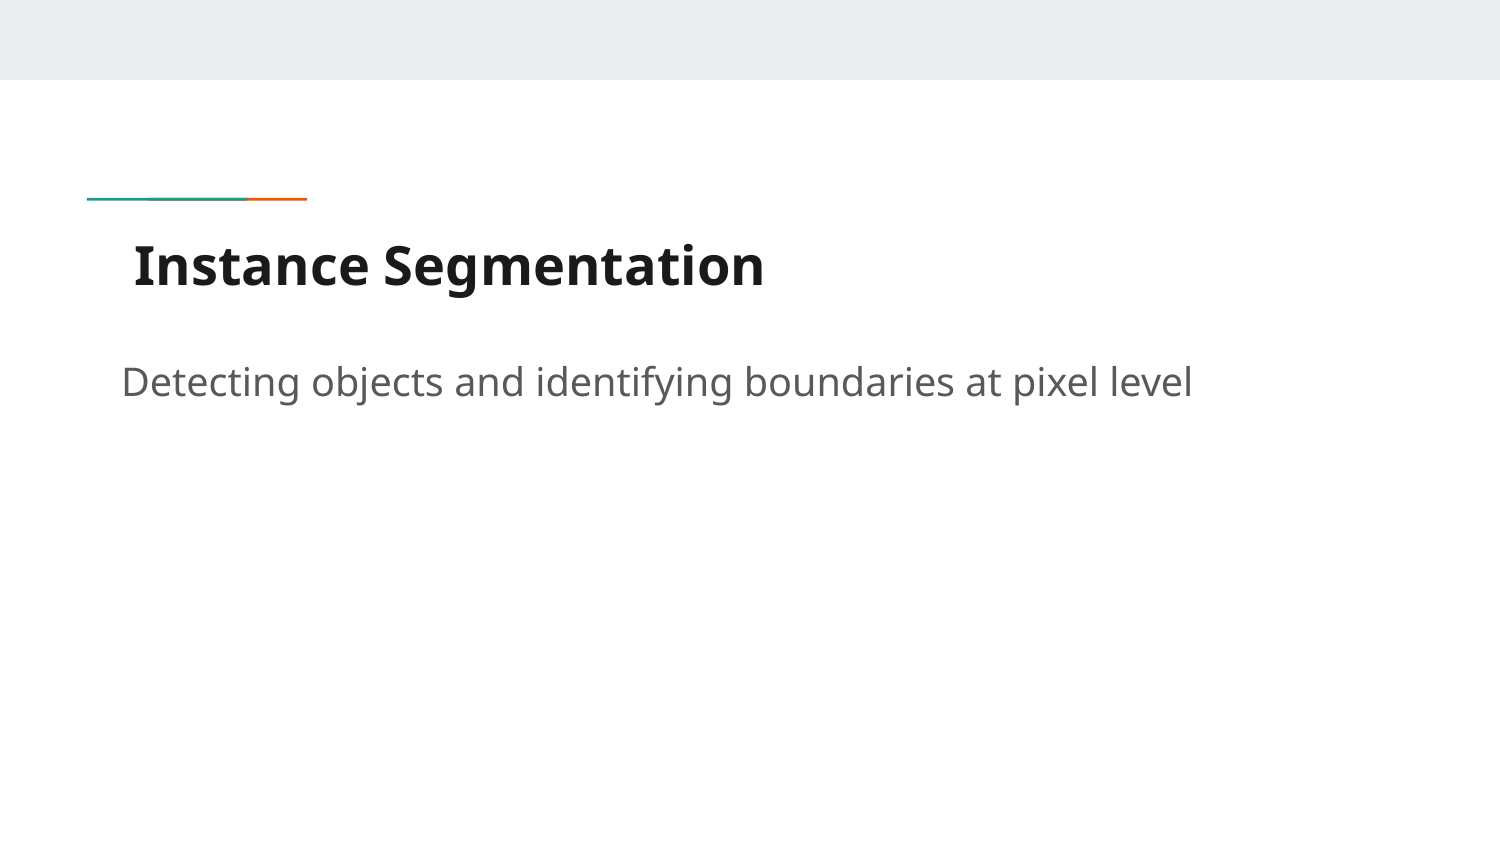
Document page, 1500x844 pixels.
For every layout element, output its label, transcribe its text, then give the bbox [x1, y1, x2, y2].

list Detecting objects and identifying boundaries at pixel level [106, 335, 1368, 707]
title Instance Segmentation [119, 216, 1381, 305]
